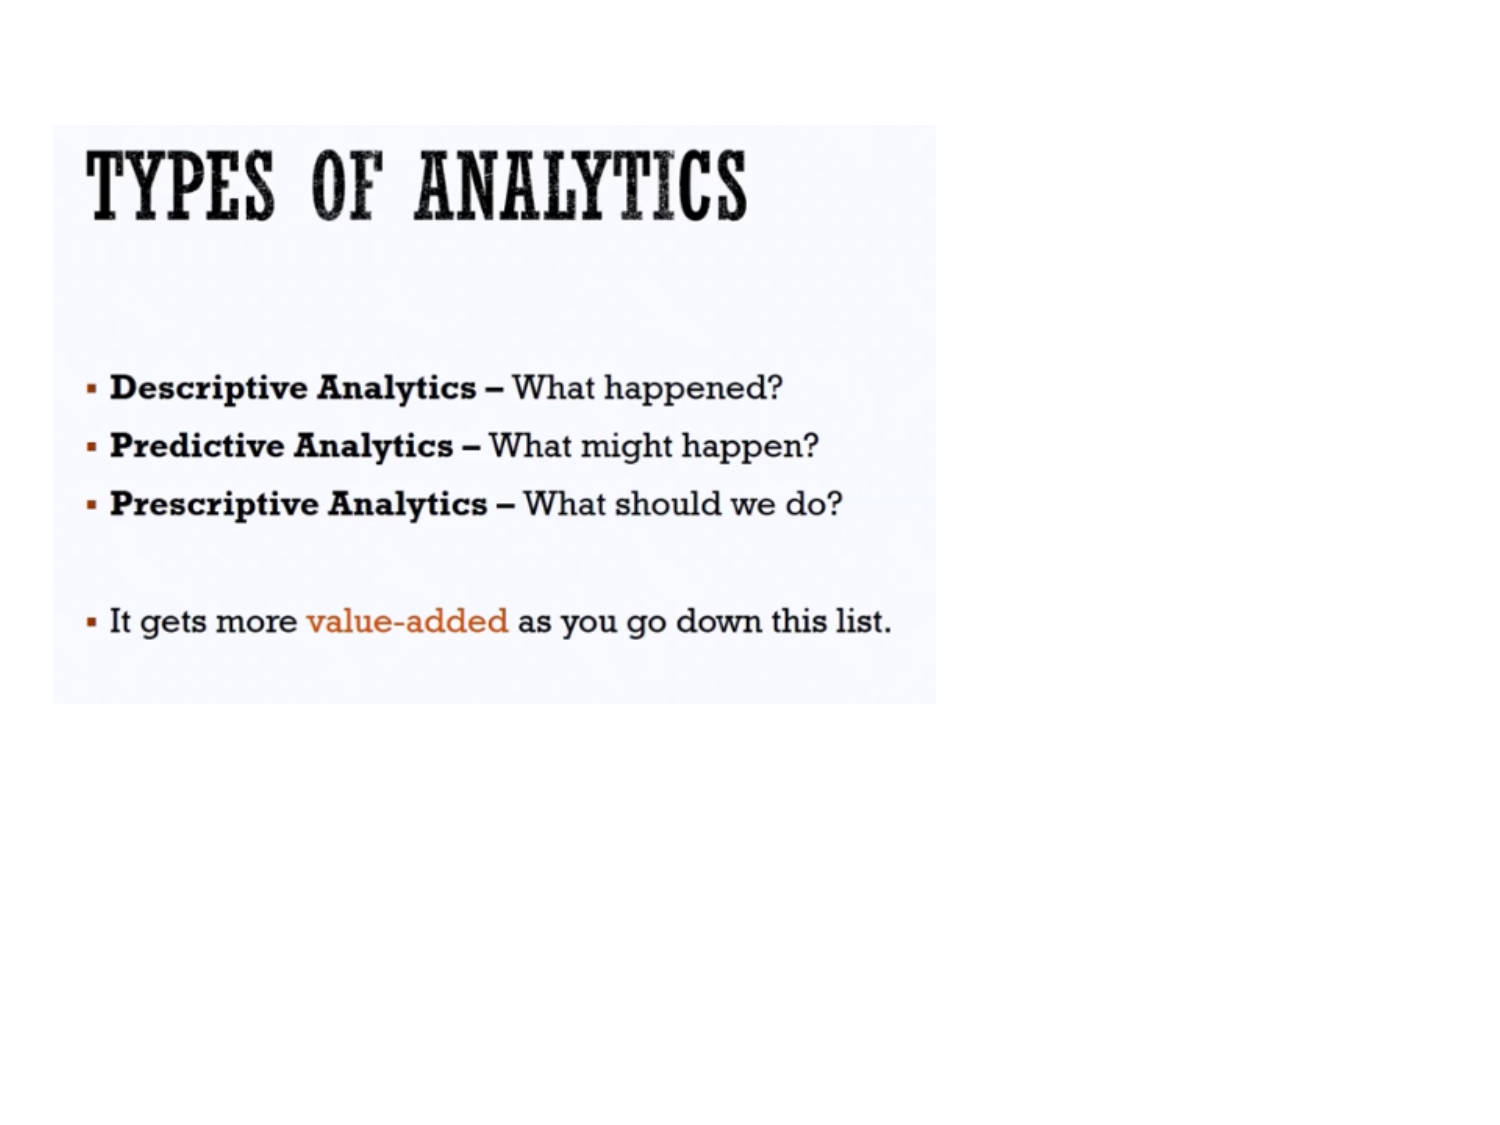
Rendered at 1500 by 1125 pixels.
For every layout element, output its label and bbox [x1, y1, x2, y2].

picture [52, 125, 937, 704]
